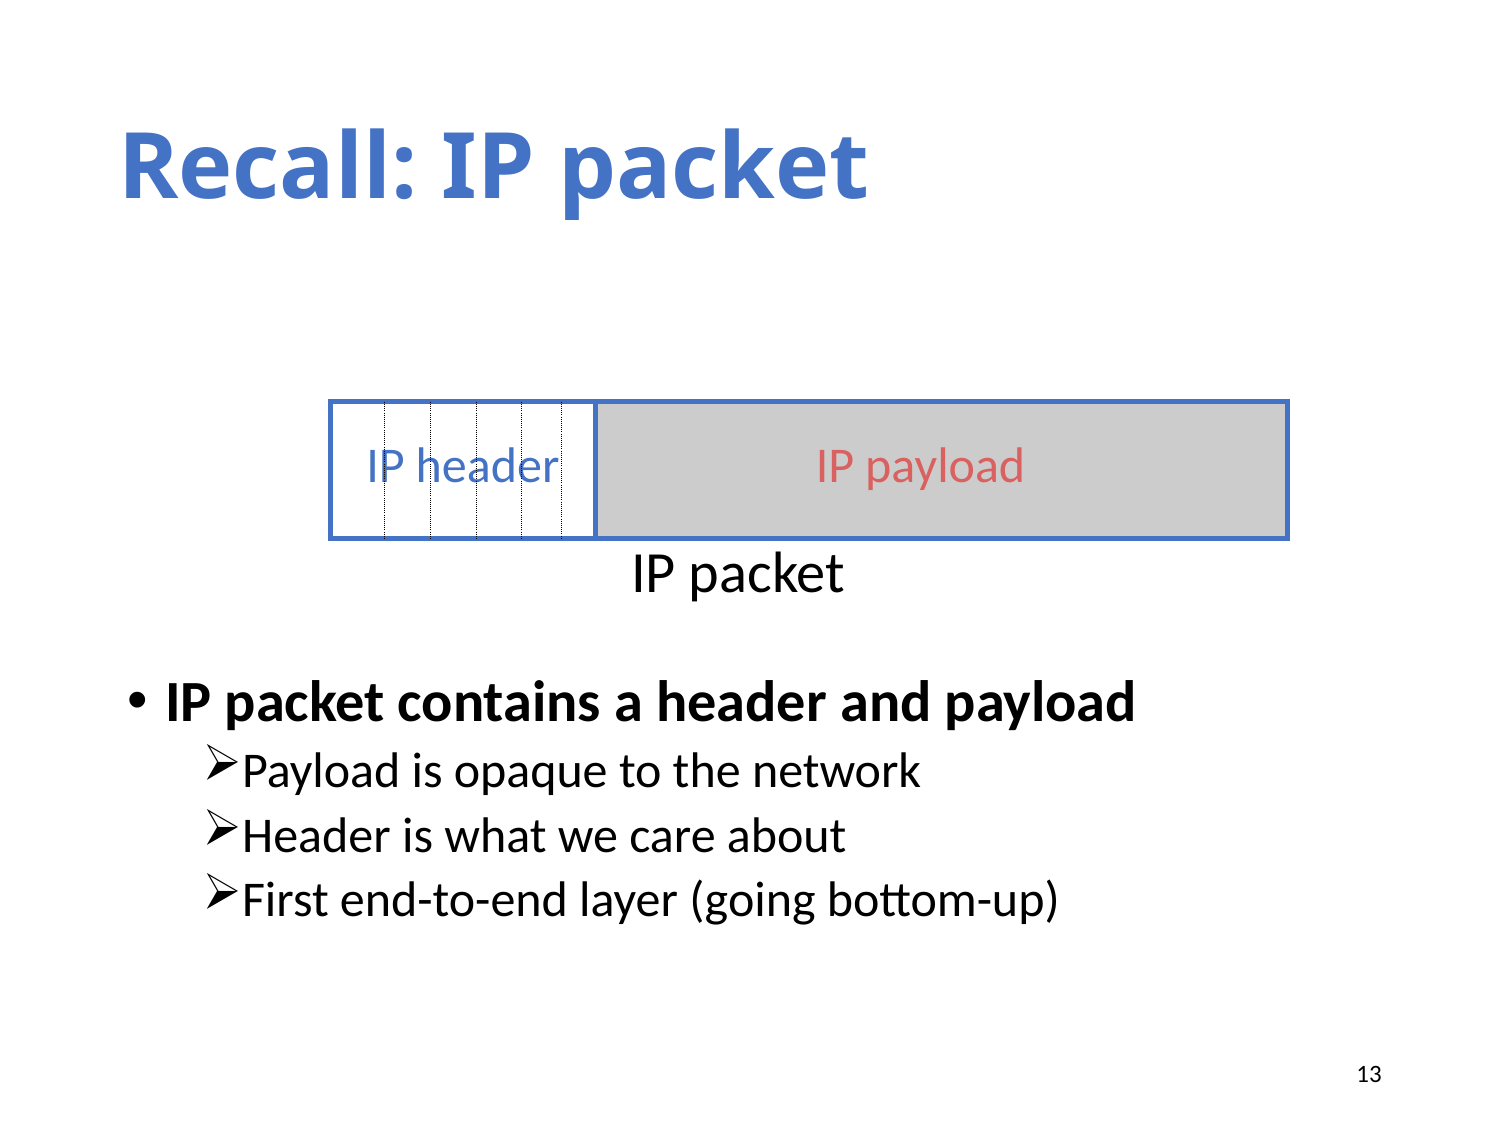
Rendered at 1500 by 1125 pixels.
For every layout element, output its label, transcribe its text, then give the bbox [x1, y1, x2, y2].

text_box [319, 401, 1288, 540]
slide_number 13 [1059, 1042, 1397, 1103]
list IP packet contains a header and payload Payload is opaque to the network Header is what we care about First end-to-end layer (going bottom-up) [112, 663, 1413, 988]
text_box IP packet [569, 540, 907, 612]
title Recall: IP packet [103, 59, 1397, 278]
